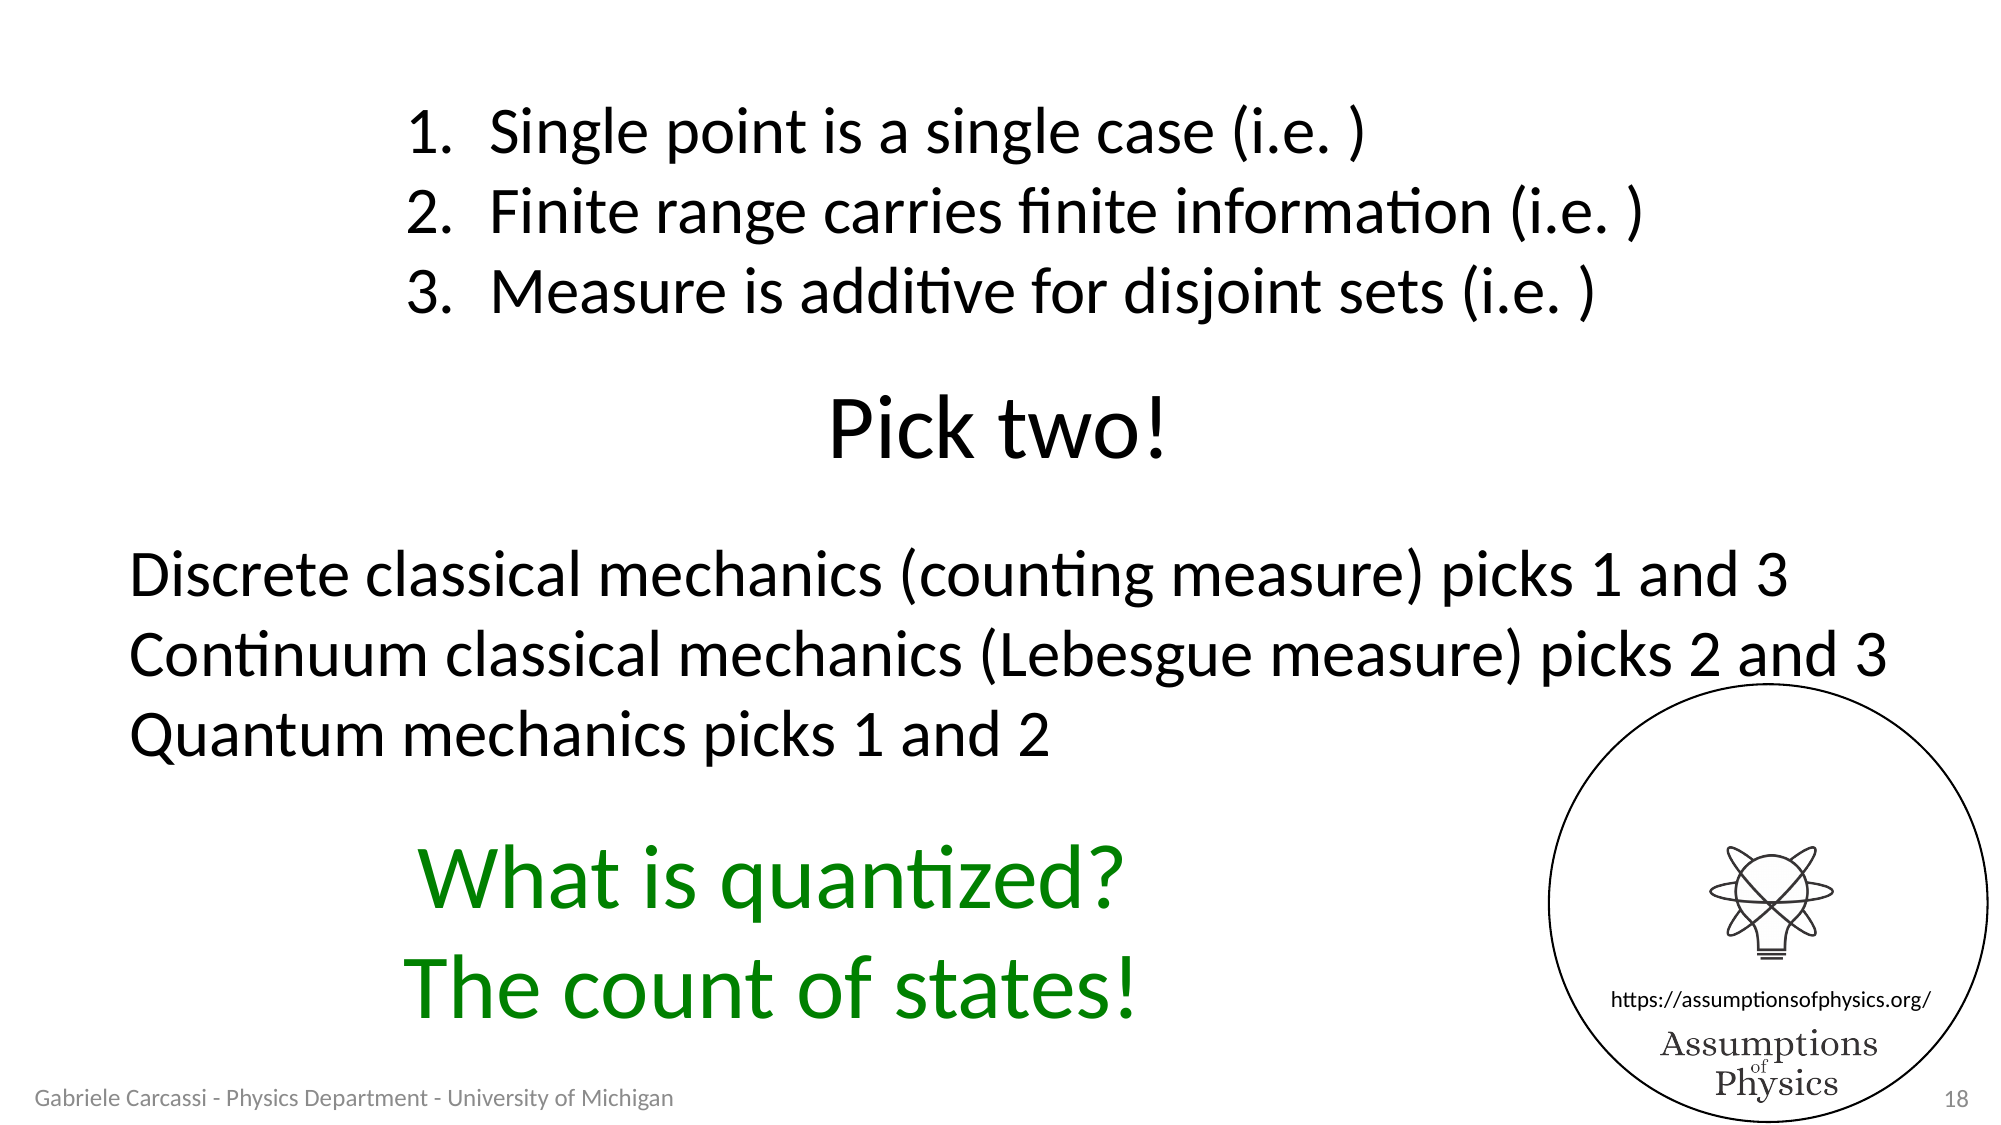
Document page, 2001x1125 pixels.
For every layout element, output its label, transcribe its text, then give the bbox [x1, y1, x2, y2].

slide_number 18 [1893, 1078, 1985, 1116]
picture [1660, 1029, 1877, 1103]
footer Gabriele Carcassi - Physics Department - University of Michigan [19, 1077, 999, 1116]
text_box Discrete classical mechanics (counting measure) picks 1 and 3 Continuum classical mechanics (Lebesgue measure) picks 2 and 3 Quantum mechanics picks 1 and 2 [114, 522, 1904, 777]
text_box What is quantized? The count of states! [0, 809, 1547, 1044]
text_box Pick two! [813, 359, 1187, 484]
picture [1709, 846, 1834, 960]
